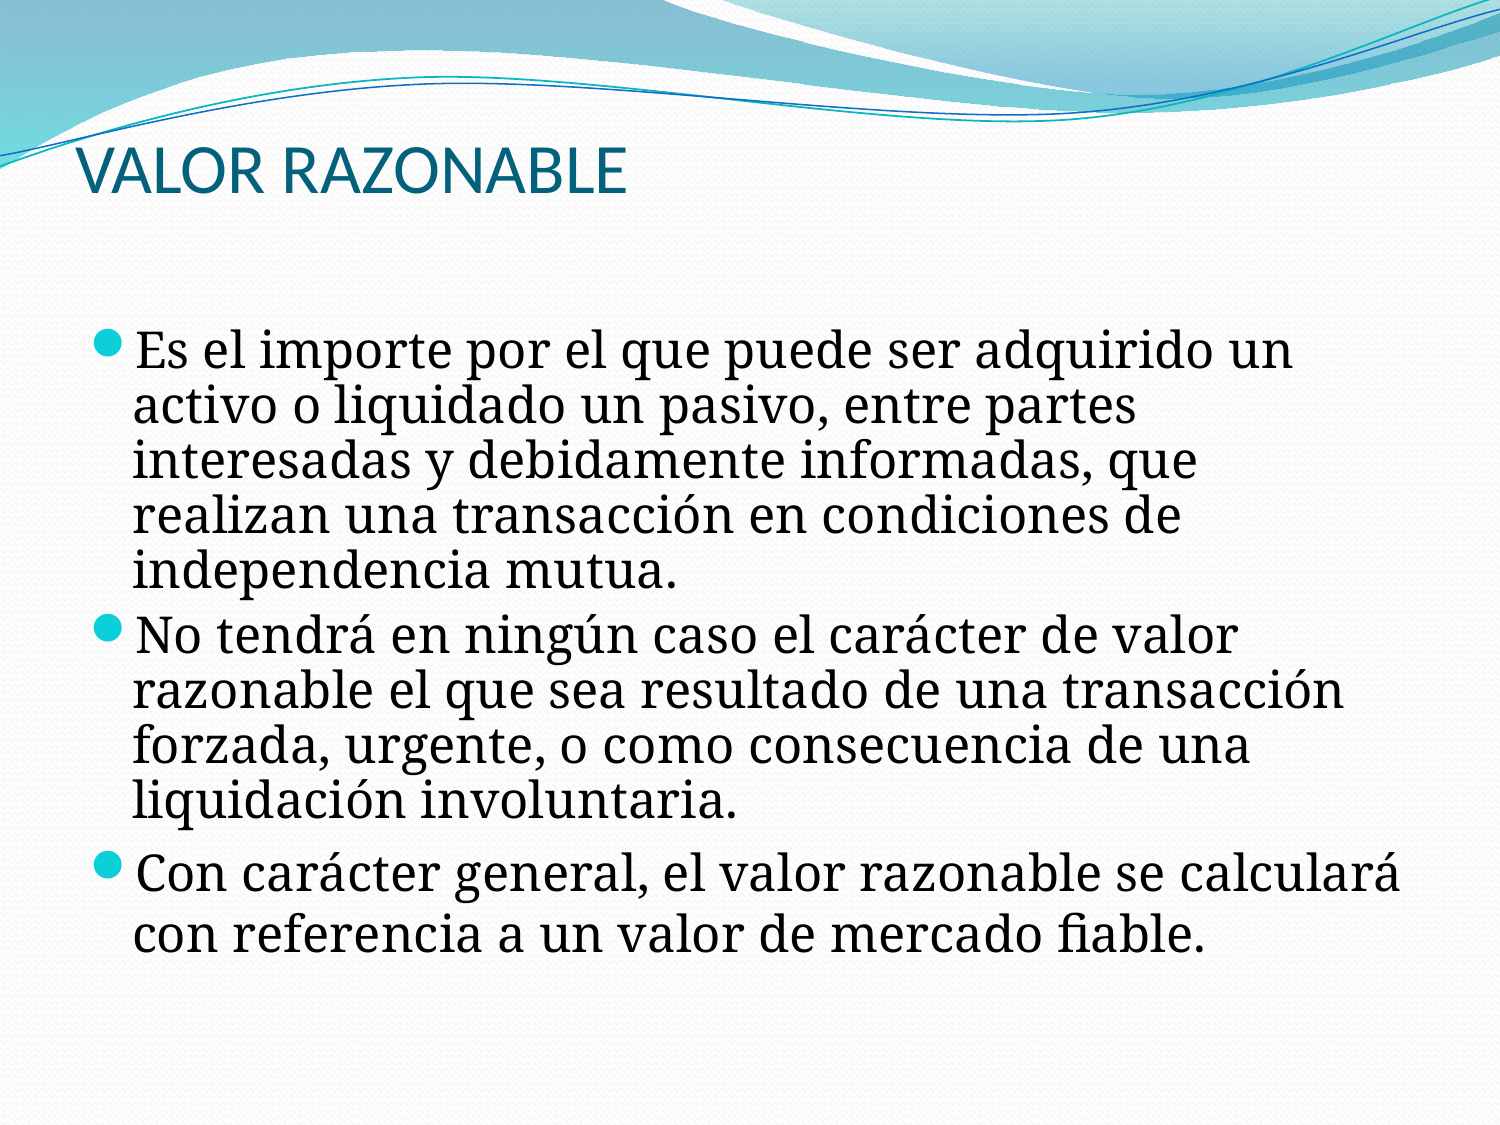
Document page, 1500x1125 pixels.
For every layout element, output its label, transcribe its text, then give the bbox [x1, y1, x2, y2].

list Es el importe por el que puede ser adquirido un activo o liquidado un pasivo, entre partes interesadas y debidamente informadas, que realizan una transacción en condiciones de independencia mutua. No tendrá en ningún caso el carácter de valor razonable el que sea resultado de una transacción forzada, urgente, o como consecuencia de una liquidación involuntaria. Con carácter general, el valor razonable se calculará con referencia a un valor de mercado fiable. [75, 317, 1425, 1038]
title VALOR RAZONABLE [75, 115, 1425, 209]
